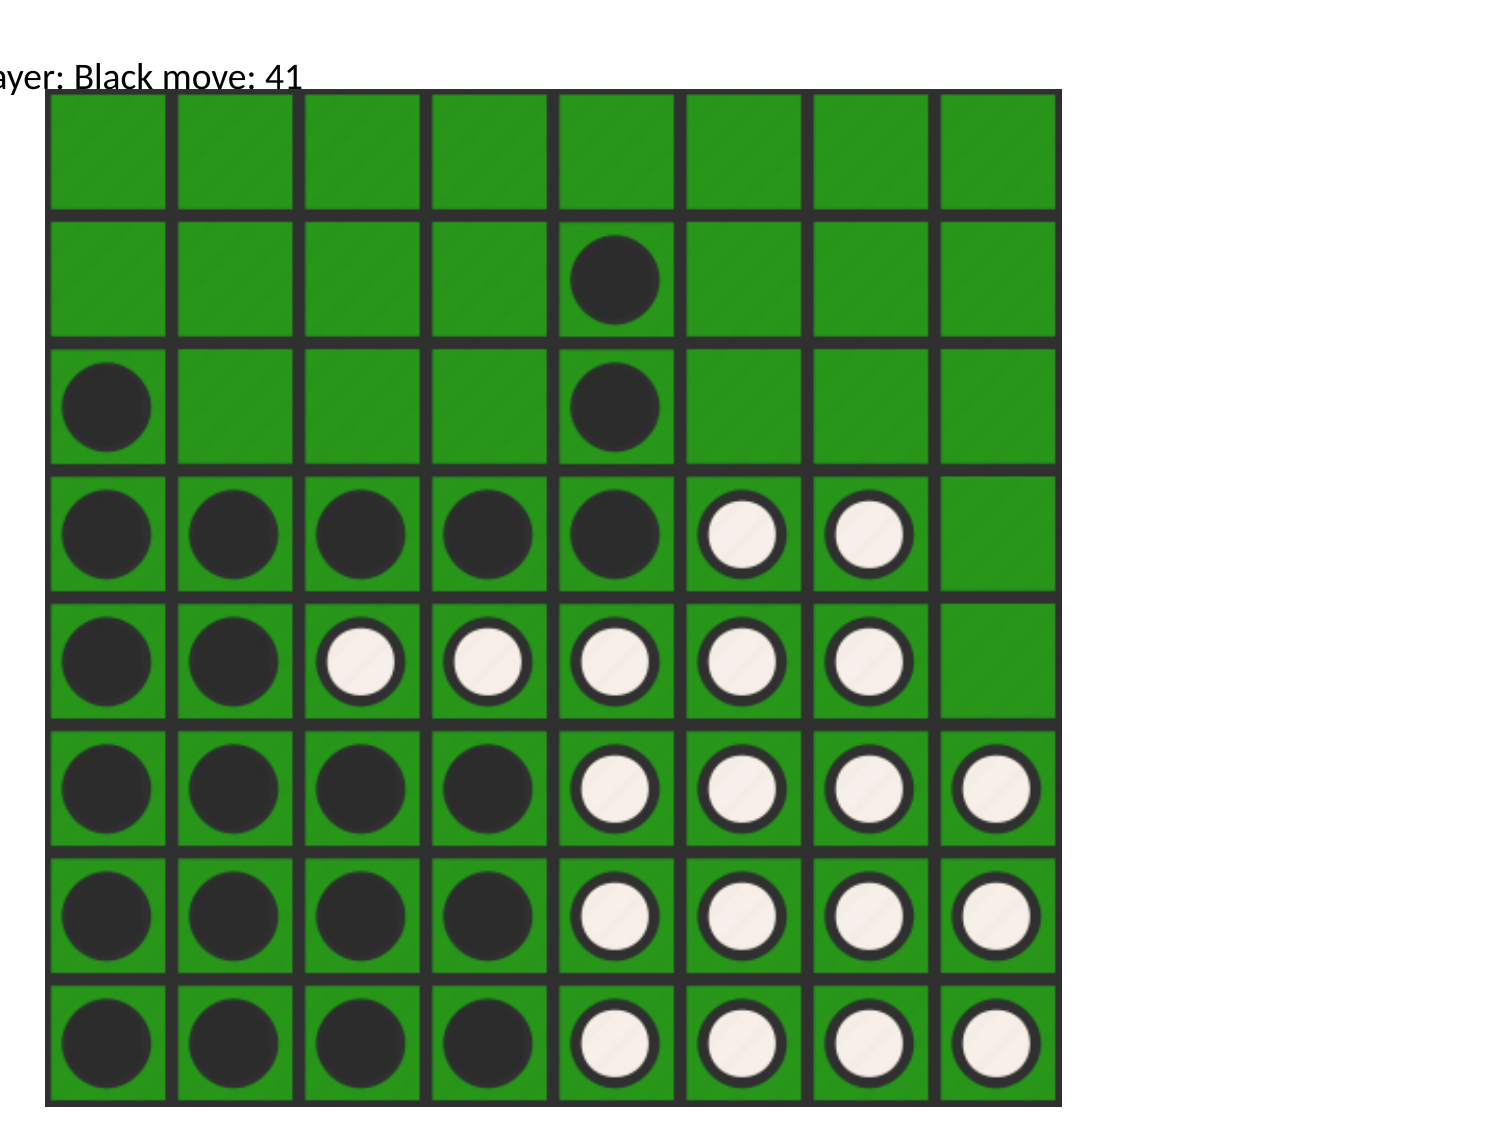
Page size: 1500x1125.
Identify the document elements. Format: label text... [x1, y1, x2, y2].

text_box turn: 37 player: Black move: 41 [0, 44, 319, 105]
picture [44, 89, 1062, 1107]
